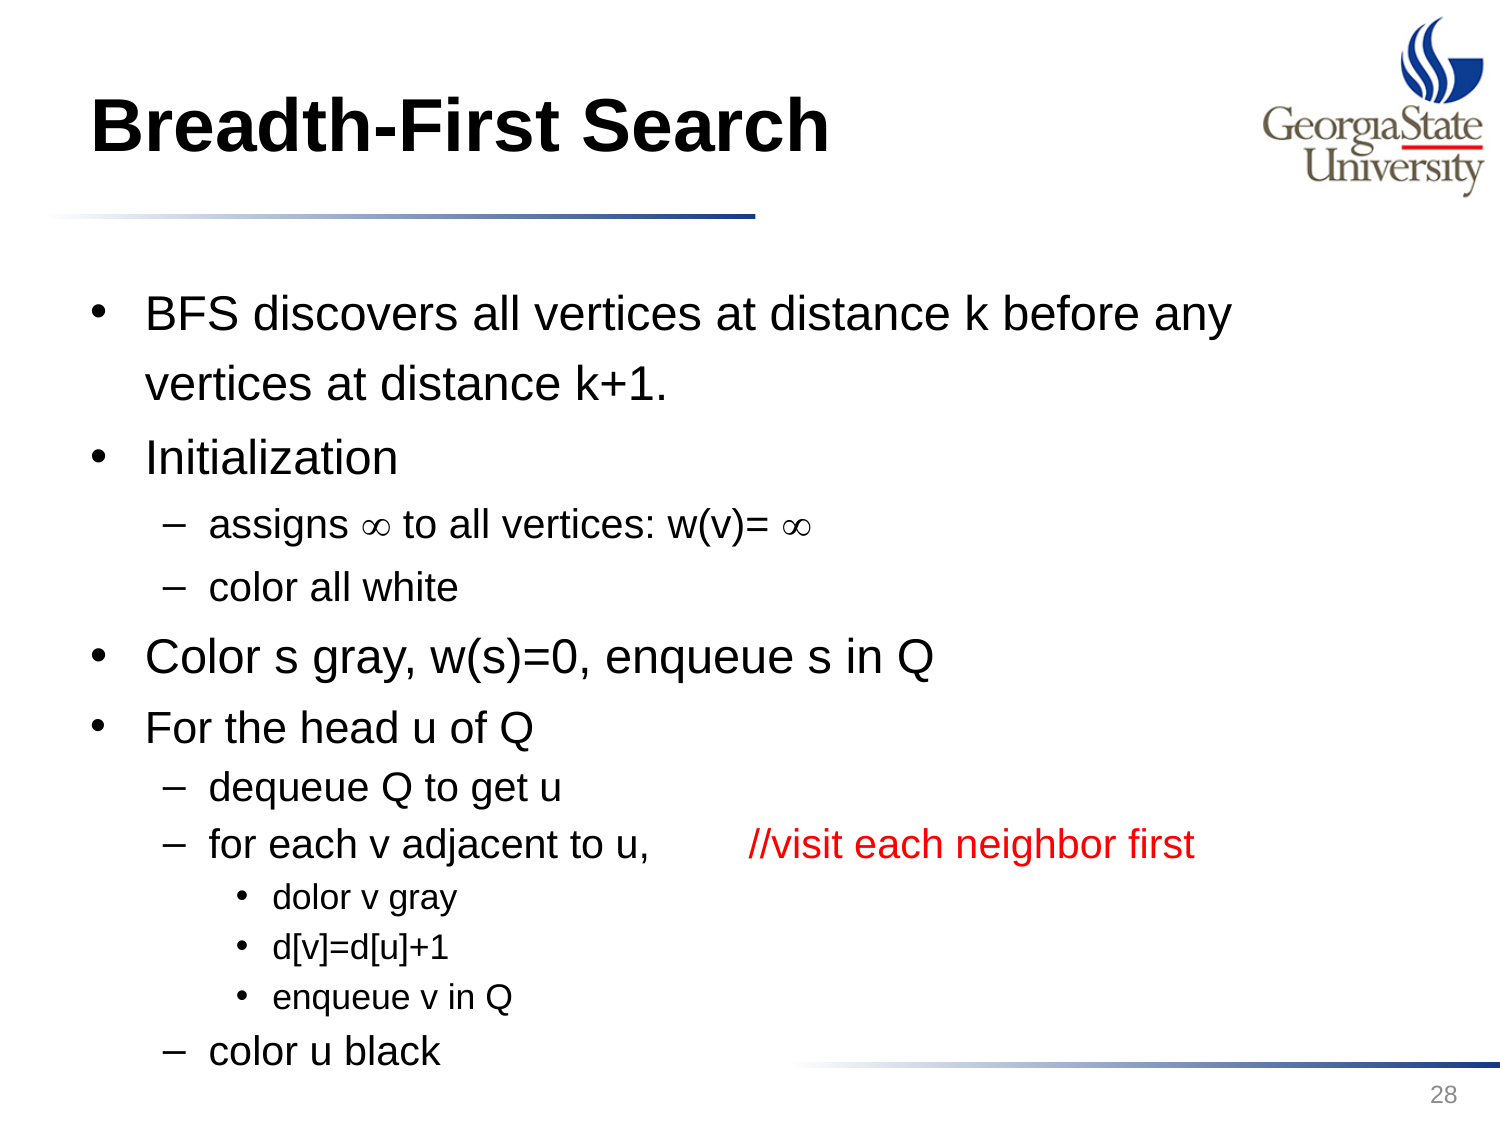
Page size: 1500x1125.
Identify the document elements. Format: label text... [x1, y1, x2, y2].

list BFS discovers all vertices at distance k before any vertices at distance k+1. Initialization assigns  to all vertices: w(v)=  color all white Color s gray, w(s)=0, enqueue s in Q For the head u of Q dequeue Q to get u for each v adjacent to u, //visit each neighbor first dolor v gray d[v]=d[u]+1 enqueue v in Q color u black [75, 262, 1425, 1084]
title Breadth-First Search [75, 27, 1234, 215]
slide_number 28 [1123, 1064, 1474, 1124]
picture [1247, 0, 1500, 216]
